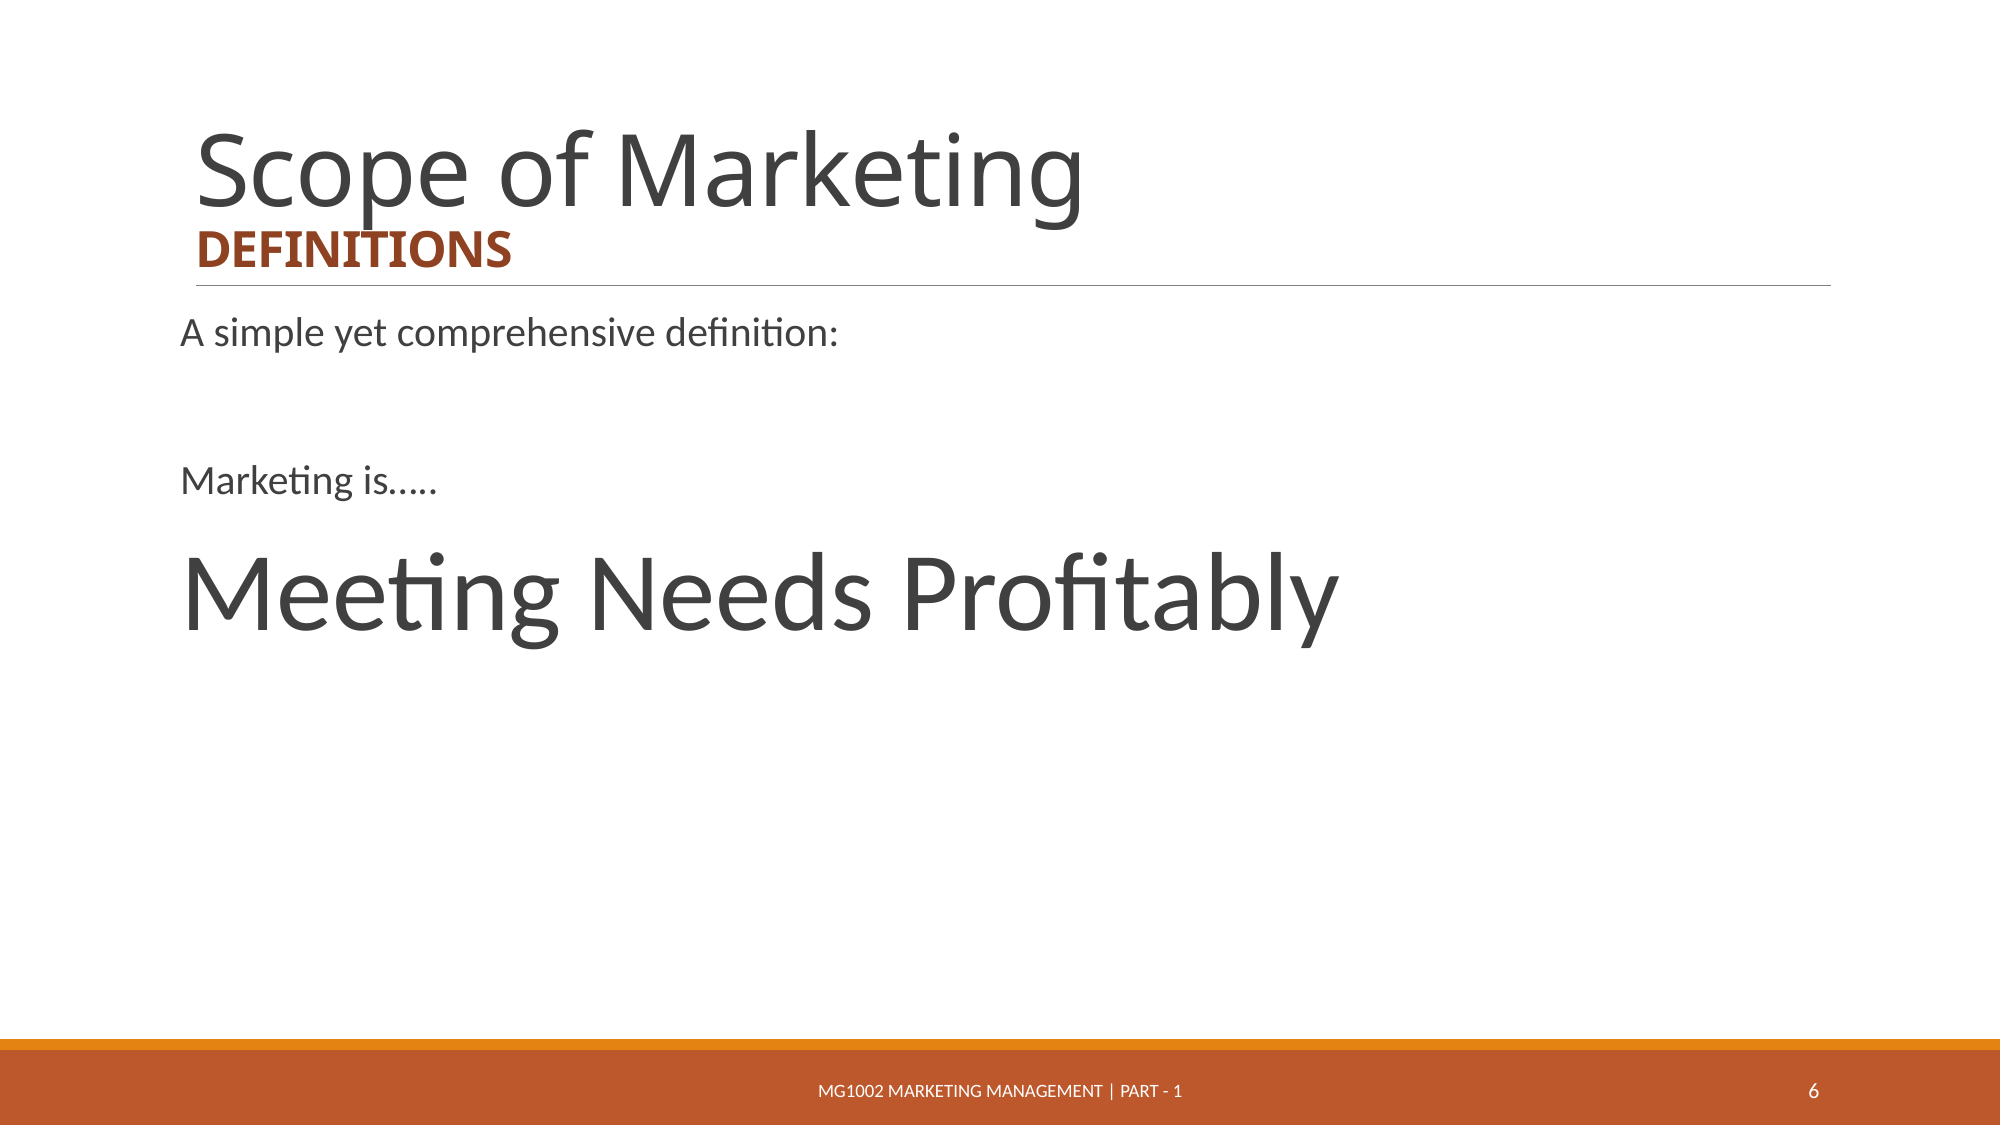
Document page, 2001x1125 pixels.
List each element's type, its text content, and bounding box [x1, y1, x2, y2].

footer MG1002 Marketing Management | Part - 1 [604, 1059, 1396, 1120]
title Scope of Marketing DEFINITIONS [180, 47, 1830, 285]
list A simple yet comprehensive definition: Marketing is….. Meeting Needs Profitably [180, 302, 1830, 963]
slide_number 6 [1624, 1059, 1840, 1120]
